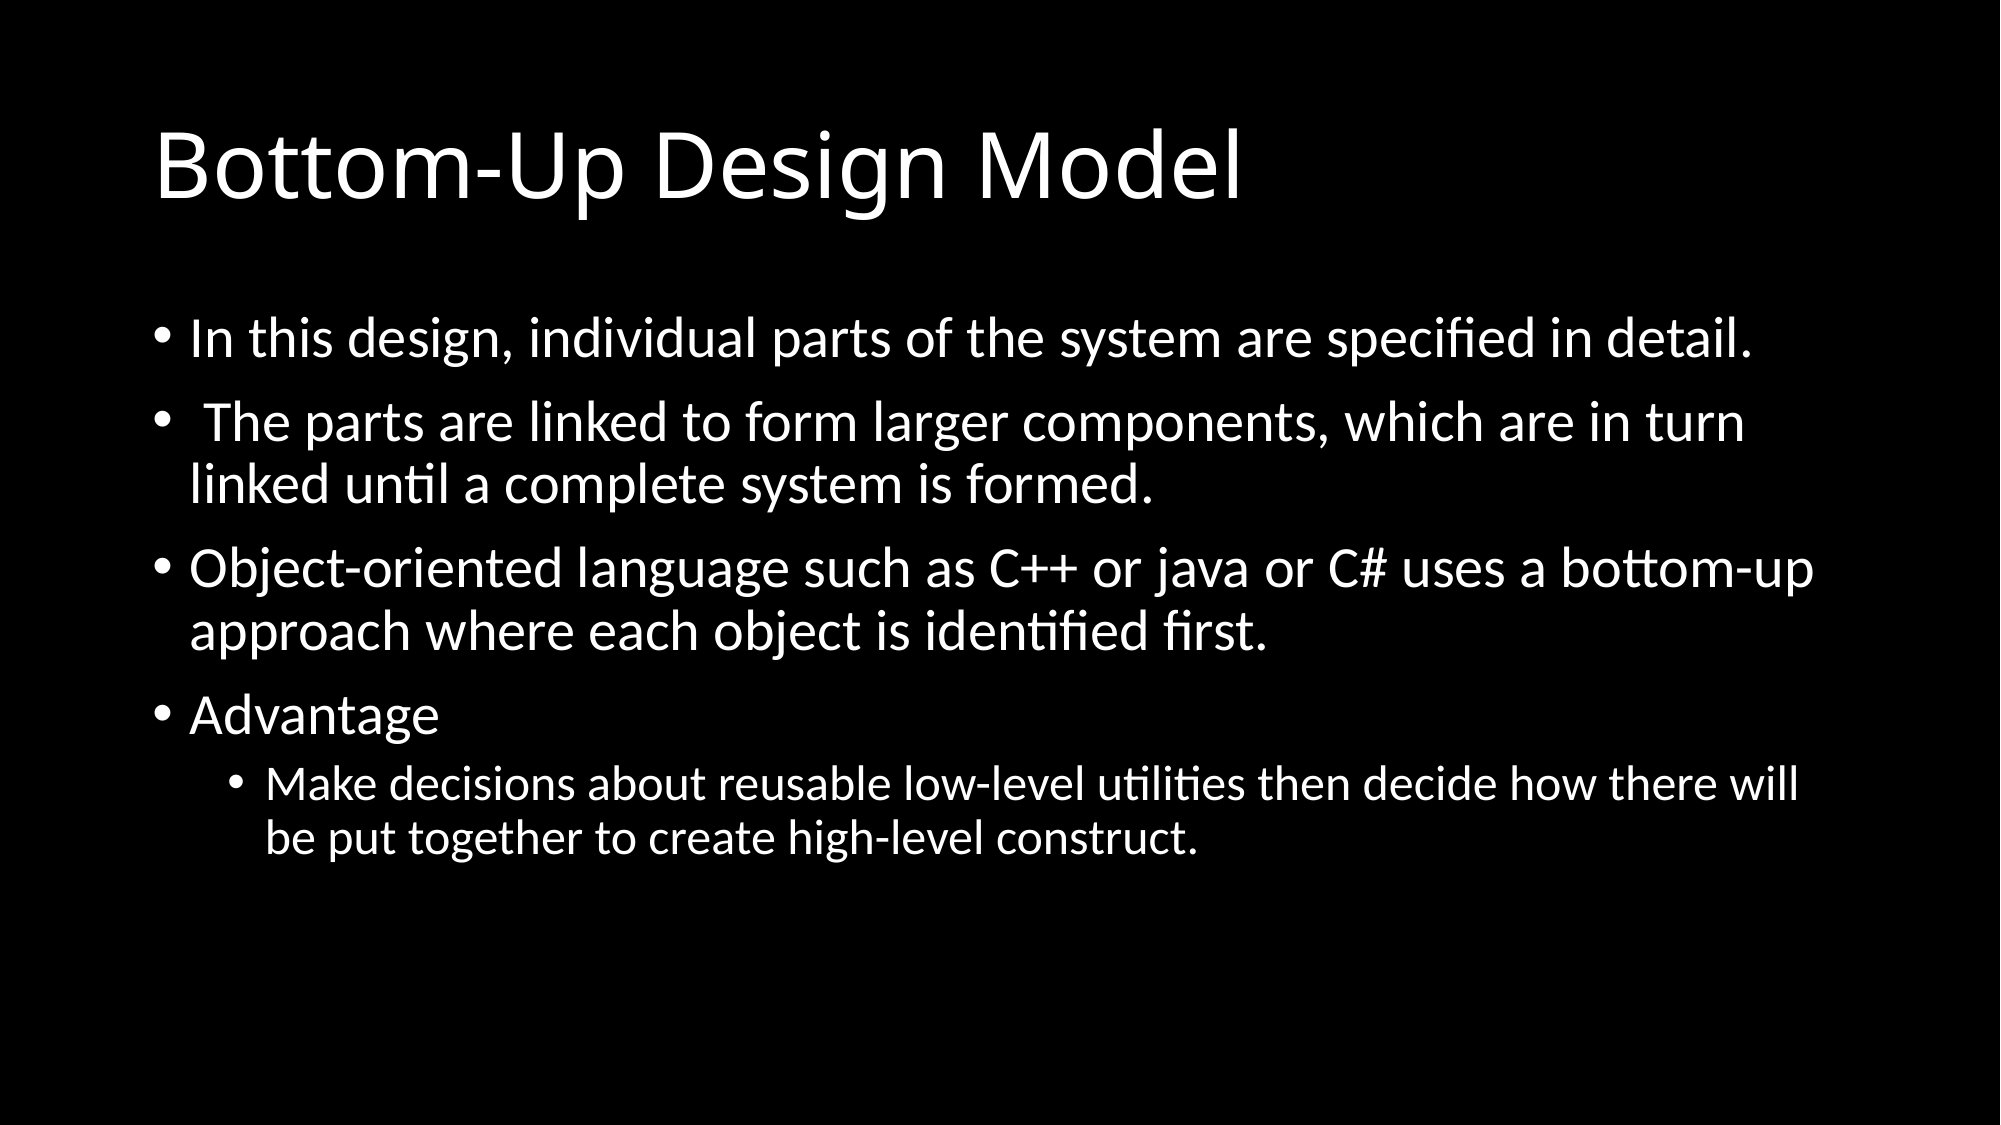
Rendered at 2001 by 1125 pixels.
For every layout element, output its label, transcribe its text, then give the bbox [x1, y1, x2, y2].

list In this design, individual parts of the system are specified in detail. The parts are linked to form larger components, which are in turn linked until a complete system is formed. Object-oriented language such as C++ or java or C# uses a bottom-up approach where each object is identified first. Advantage Make decisions about reusable low-level utilities then decide how there will be put together to create high-level construct. [137, 299, 1863, 1014]
title Bottom-Up Design Model [137, 59, 1863, 278]
